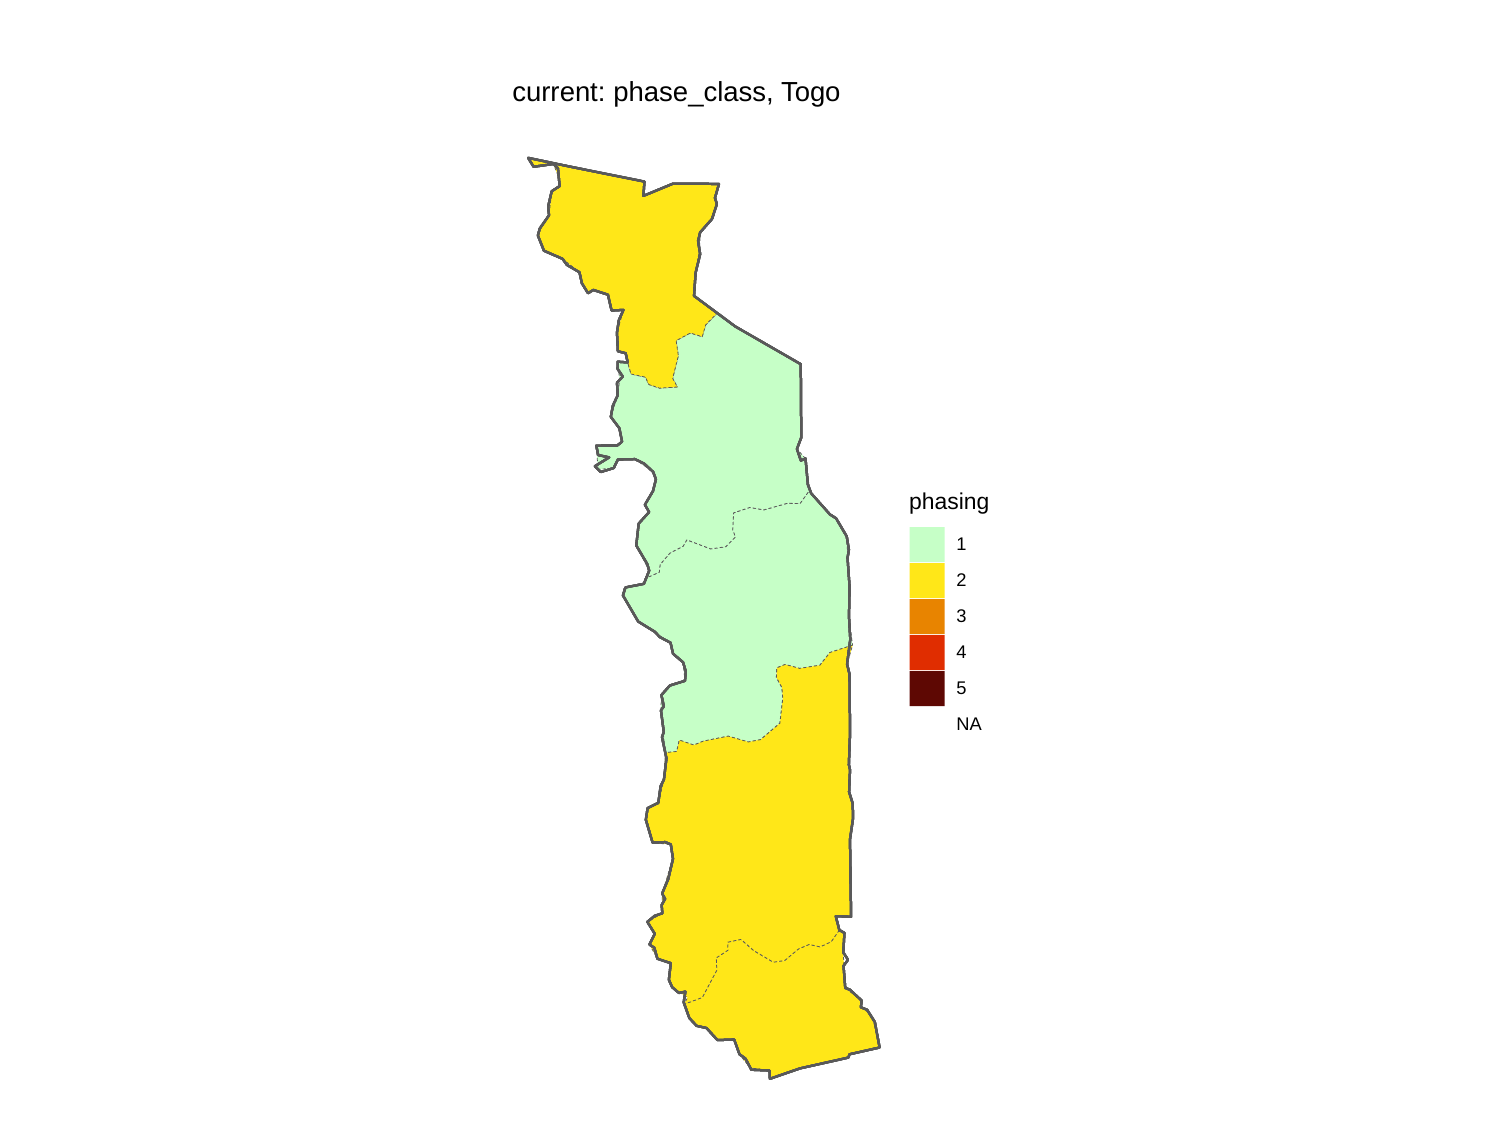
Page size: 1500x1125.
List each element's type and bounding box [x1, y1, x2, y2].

text_box [74, 74, 1426, 1125]
